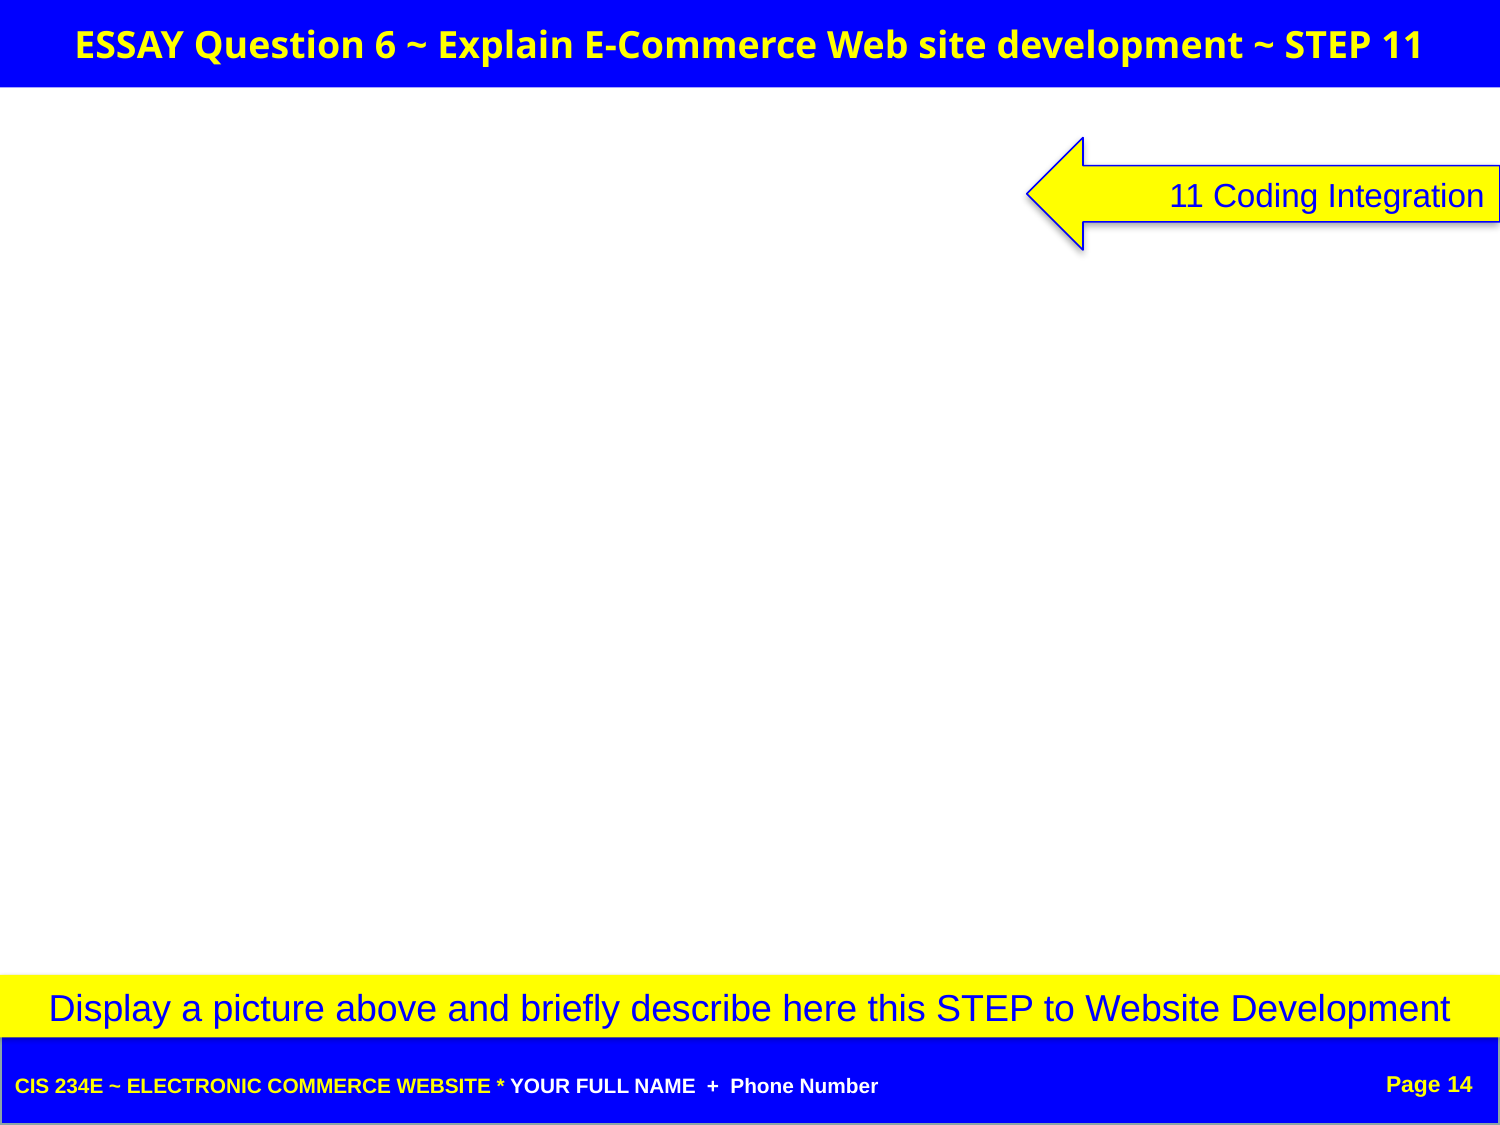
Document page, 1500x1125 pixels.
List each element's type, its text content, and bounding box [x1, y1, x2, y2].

text_box Display a picture above and briefly describe here this STEP to Website Development [0, 974, 1500, 1038]
text_box Page 14 [987, 1062, 1488, 1100]
text_box 11 Coding Integration [1026, 136, 1500, 251]
text_box ESSAY Question 6 ~ Explain E-Commerce Web site development ~ STEP 11 [0, 0, 1500, 88]
text_box CIS 234E ~ ELECTRONIC COMMERCE WEBSITE * YOUR FULL NAME + Phone Number [0, 1064, 1363, 1125]
